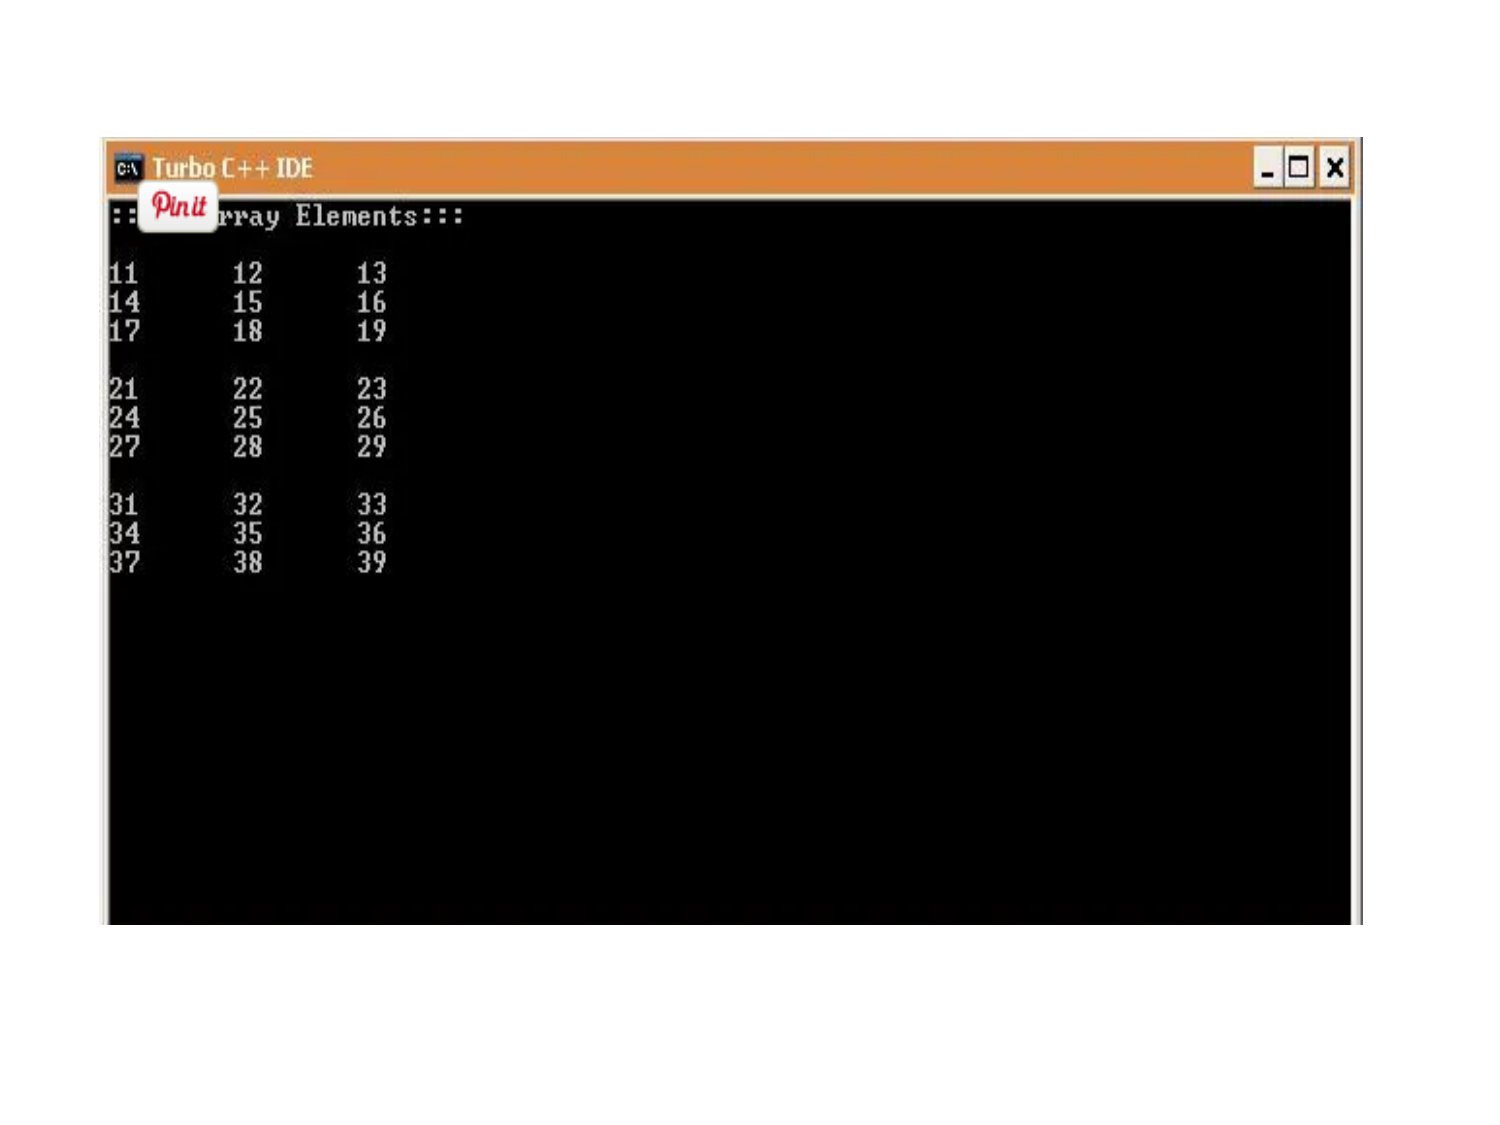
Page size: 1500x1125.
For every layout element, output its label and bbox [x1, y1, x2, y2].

picture [99, 137, 1363, 926]
